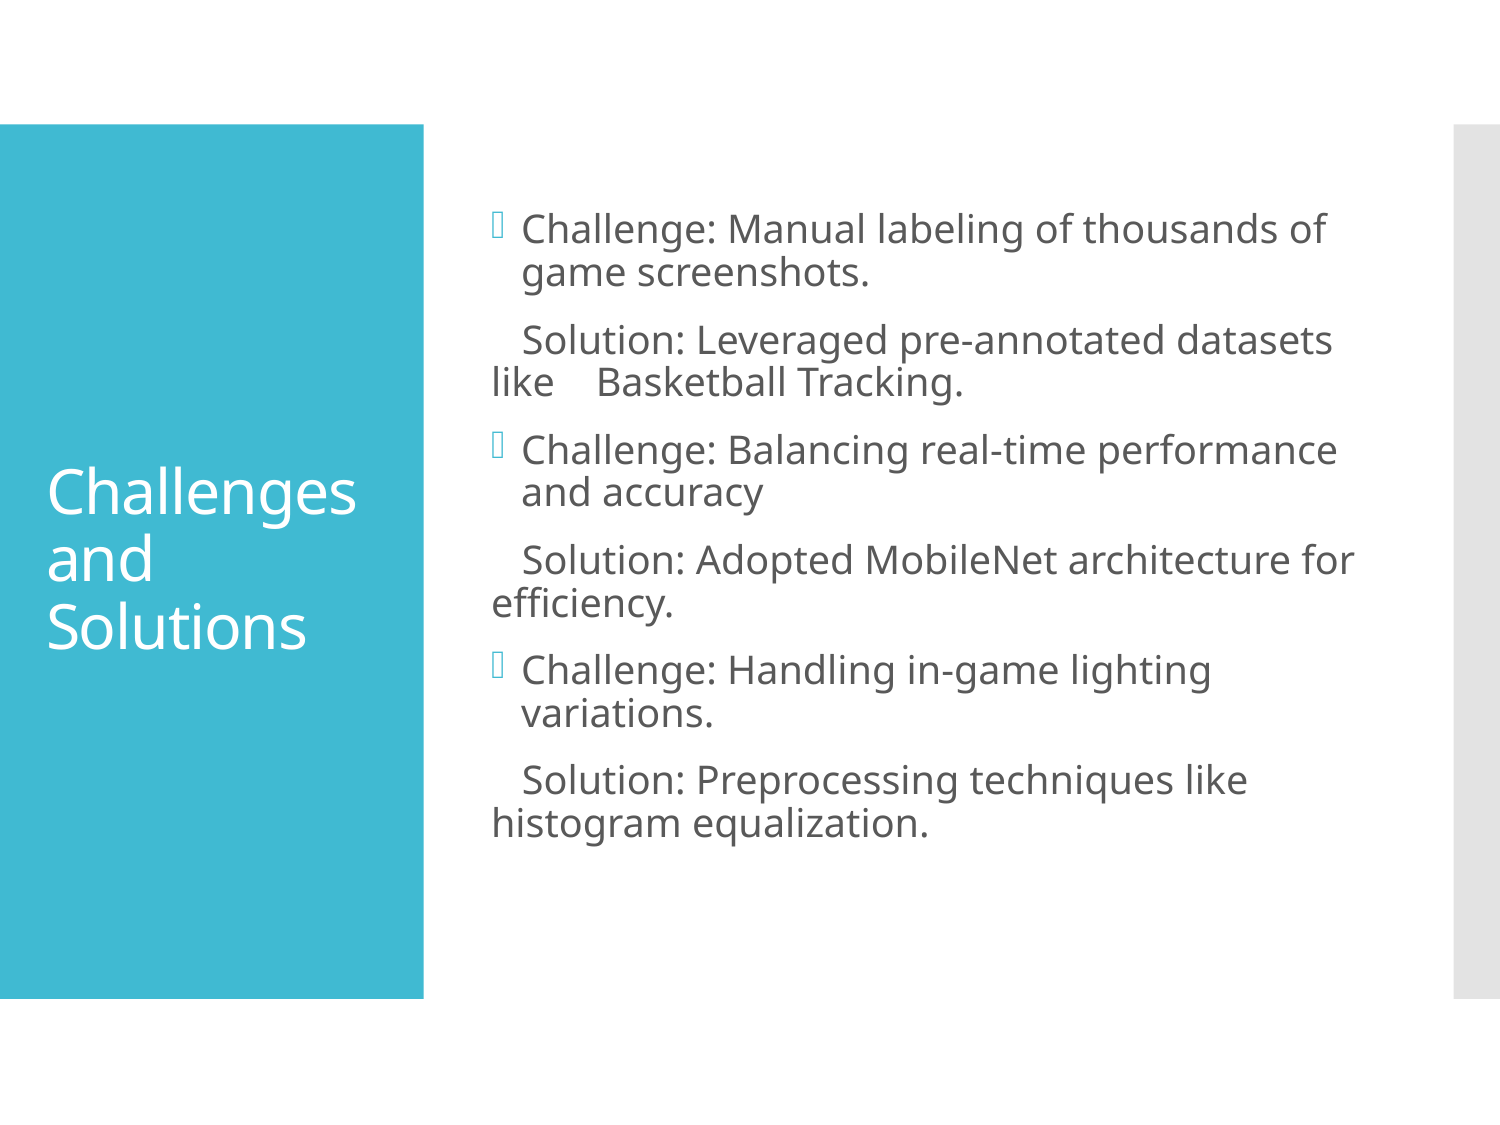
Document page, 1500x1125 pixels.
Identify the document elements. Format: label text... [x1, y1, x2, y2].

list Challenge: Manual labeling of thousands of game screenshots. Solution: Leveraged pre-annotated datasets like Basketball Tracking. Challenge: Balancing real-time performance and accuracy Solution: Adopted MobileNet architecture for efficiency. Challenge: Handling in-game lighting variations. Solution: Preprocessing techniques like histogram equalization. [476, 141, 1376, 982]
title Challenges and Solutions [31, 184, 394, 940]
